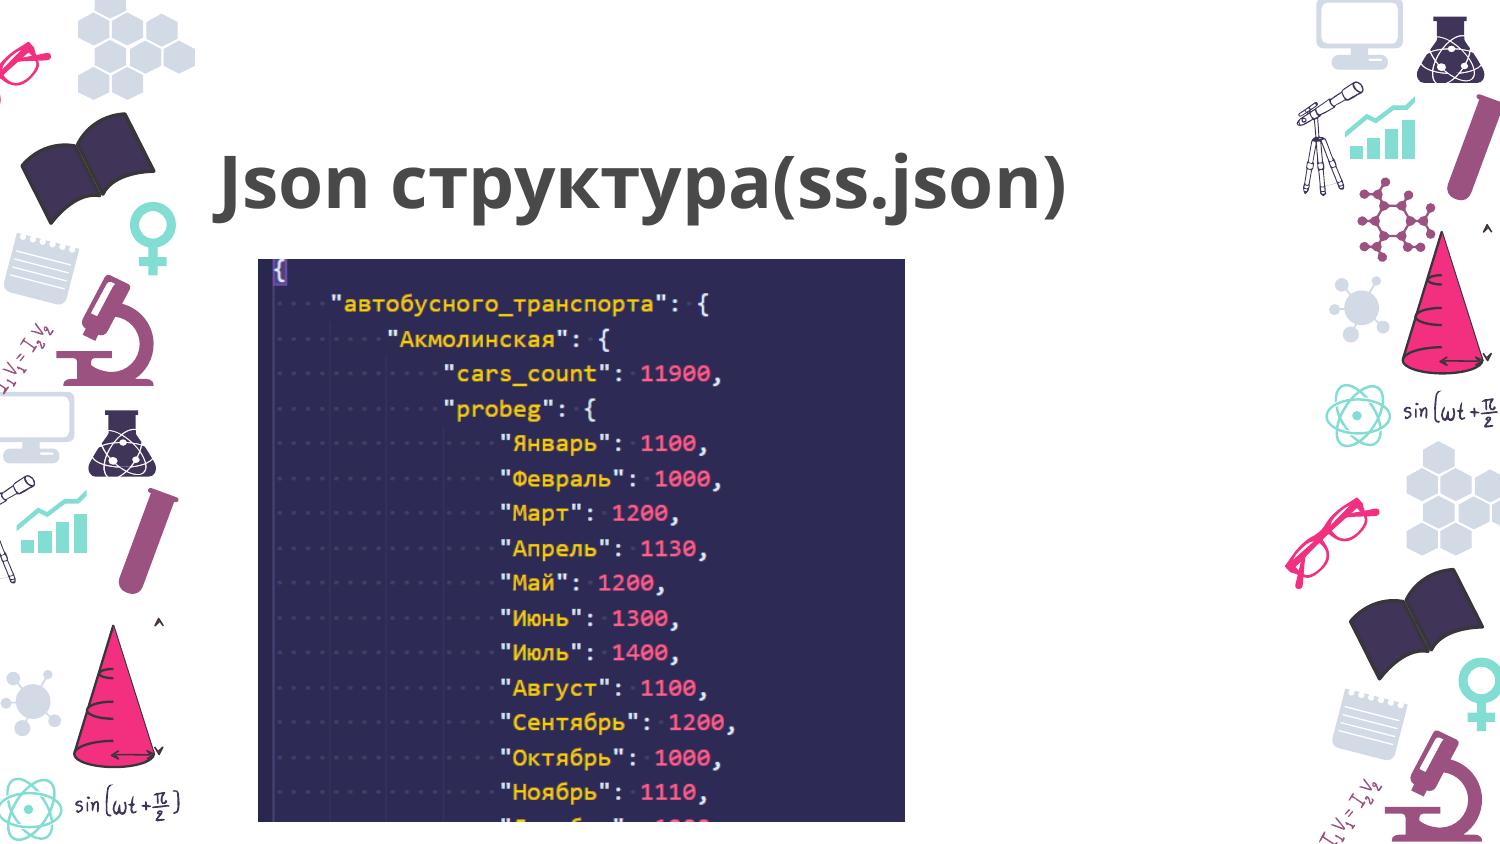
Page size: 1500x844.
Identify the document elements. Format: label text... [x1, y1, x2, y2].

text_box Json структура(ss.json) [203, 128, 1102, 232]
picture [258, 259, 905, 822]
